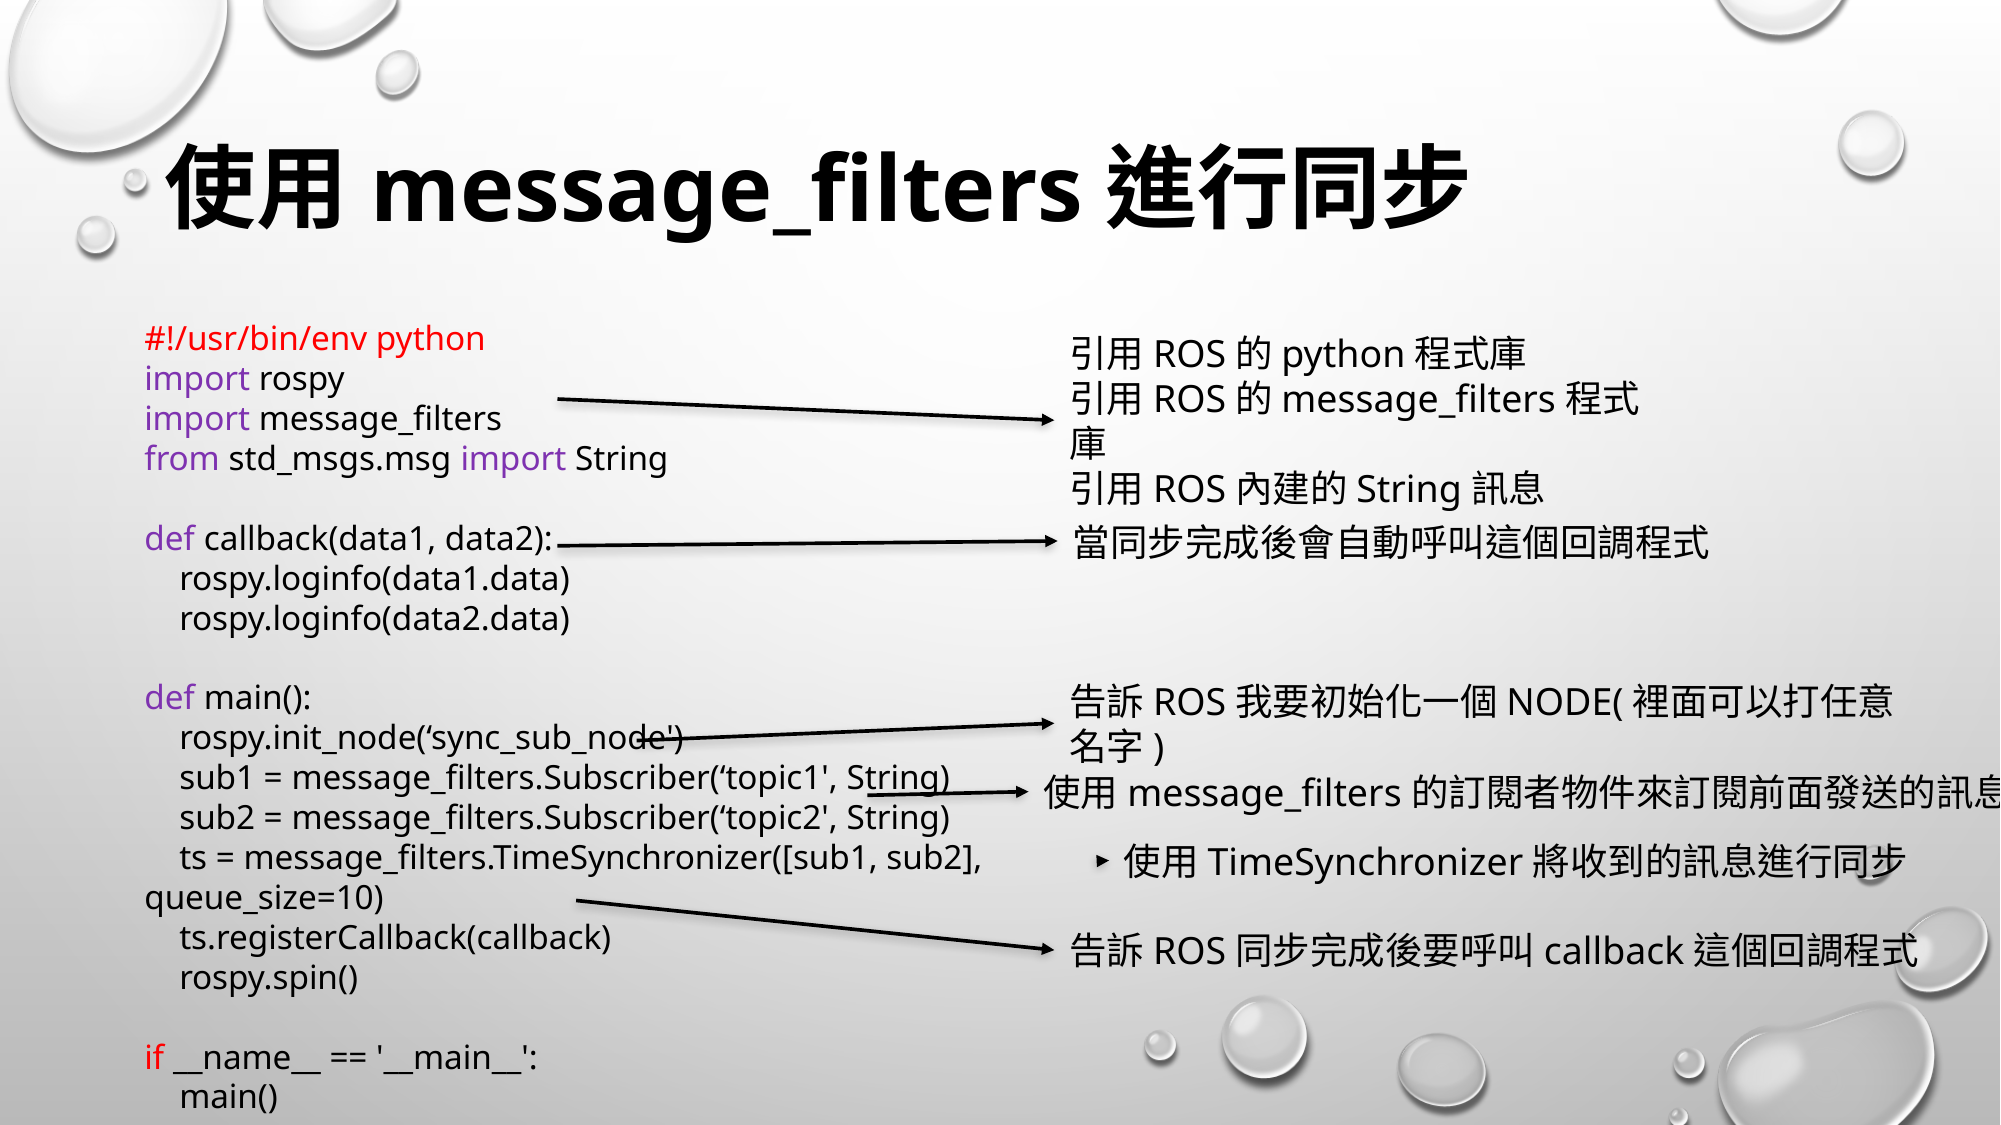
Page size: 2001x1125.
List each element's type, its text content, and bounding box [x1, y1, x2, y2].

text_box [636, 700, 1055, 741]
title 使用message_filters進行同步 [149, 61, 1851, 323]
picture [0, 0, 2000, 1125]
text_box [557, 541, 1055, 546]
text_box #!/usr/bin/env python import rospy import message_filters from std_msgs.msg import String def callback(data1, data2): rospy.loginfo(data1.data) rospy.loginfo(data2.data) def main(): rospy.init_node(‘sync_sub_node') sub1 = message_filters.Subscriber(‘topic1', String) sub2 = message_filters.Subscriber(‘topic2', String) ts = message_filters.TimeSynchronizer([sub1, sub2], queue_size=10) ts.registerCallback(callback) rospy.spin() if __name__ == '__main__': main() [129, 309, 1144, 1123]
text_box 當同步完成後會自動呼叫這個回調程式 [1057, 511, 1725, 571]
text_box 使用message_filters的訂閱者物件來訂閱前面發送的訊息 [1028, 761, 2000, 822]
text_box 引用ROS的python程式庫 引用ROS的message_filters程式庫 引用ROS內建的String訊息 [1054, 322, 1668, 518]
text_box 使用TimeSynchronizer將收到的訊息進行同步 [1109, 830, 1923, 891]
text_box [867, 791, 1056, 796]
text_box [575, 900, 1055, 951]
text_box 告訴ROS我要初始化一個NODE(裡面可以打任意名字) [1054, 670, 1945, 761]
text_box 告訴ROS同步完成後要呼叫callback這個回調程式 [1054, 919, 1945, 980]
